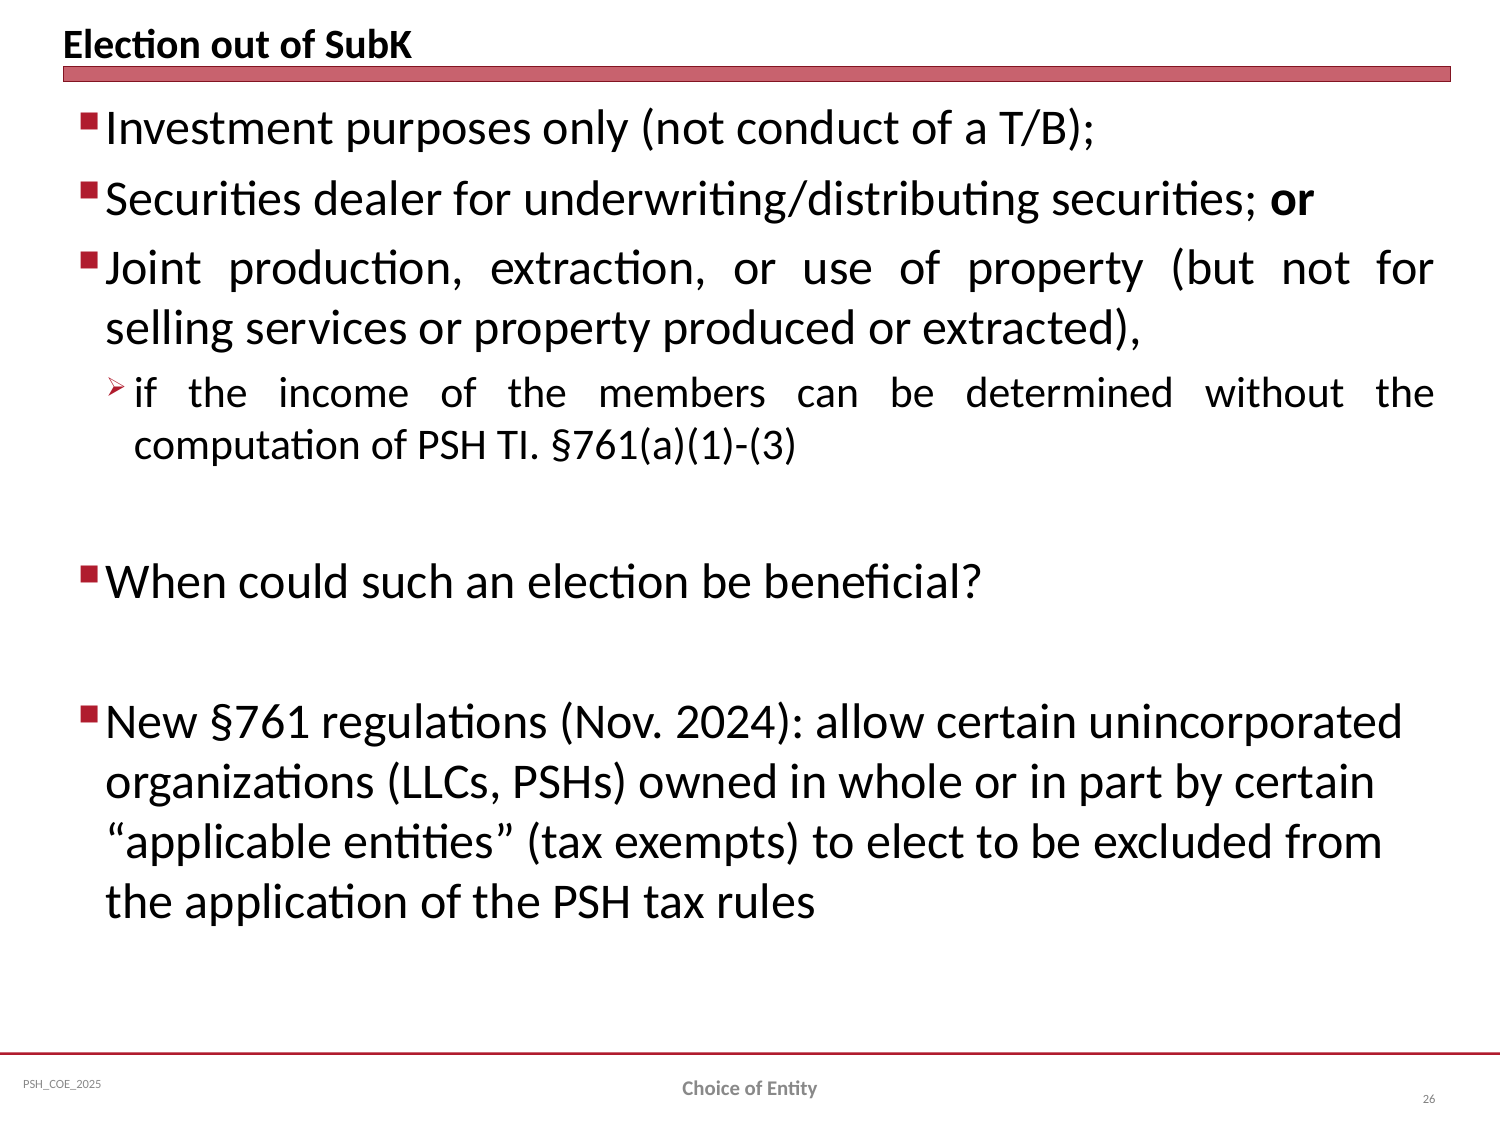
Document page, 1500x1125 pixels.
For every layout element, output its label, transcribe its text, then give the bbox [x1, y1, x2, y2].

list Investment purposes only (not conduct of a T/B); Securities dealer for underwriting/distributing securities; or Joint production, extraction, or use of property (but not for selling services or property produced or extracted), if the income of the members can be determined without the computation of PSH TI. §761(a)(1)-(3) When could such an election be beneficial? New §761 regulations (Nov. 2024): allow certain unincorporated organizations (LLCs, PSHs) owned in whole or in part by certain “applicable entities” (tax exempts) to elect to be excluded from the application of the PSH tax rules [63, 87, 1451, 1041]
slide_number 26 [1375, 1061, 1451, 1122]
footer Choice of Entity [512, 1056, 988, 1117]
title Election out of SubK [62, 6, 1451, 67]
